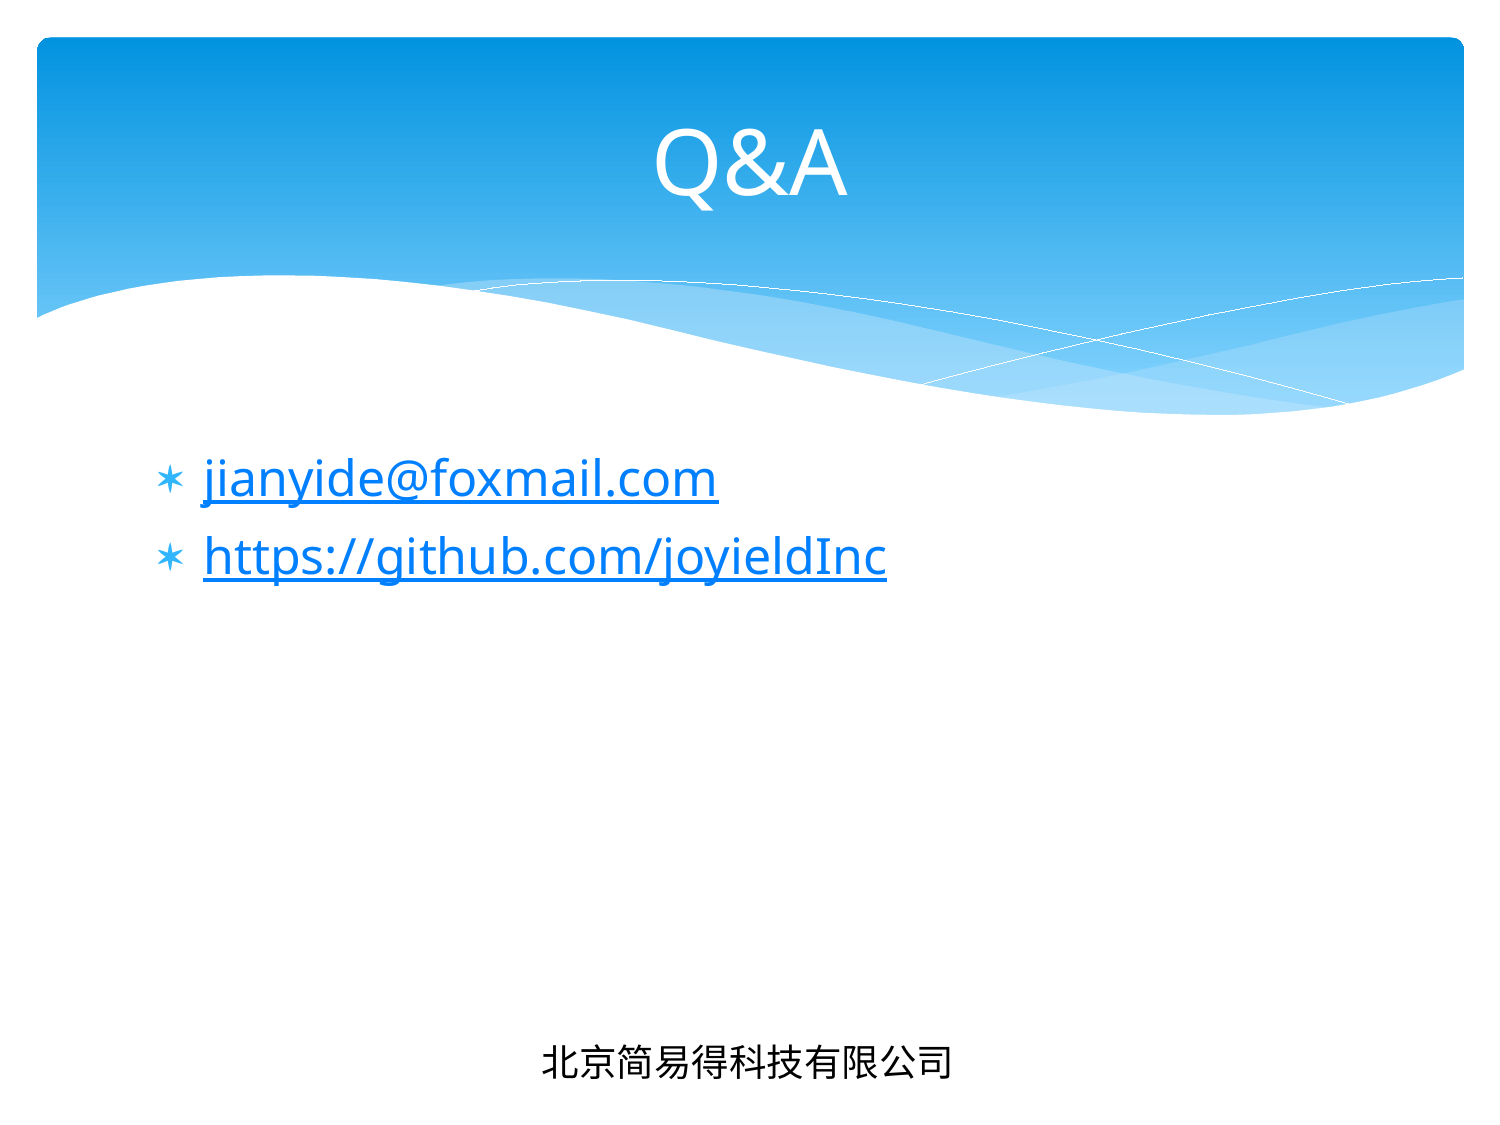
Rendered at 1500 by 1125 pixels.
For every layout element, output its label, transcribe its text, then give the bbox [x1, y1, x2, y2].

list jianyide@foxmail.com https://github.com/joyieldInc [143, 438, 1359, 1005]
text_box 北京简易得科技有限公司 [527, 1031, 984, 1092]
title Q&A [75, 55, 1425, 261]
